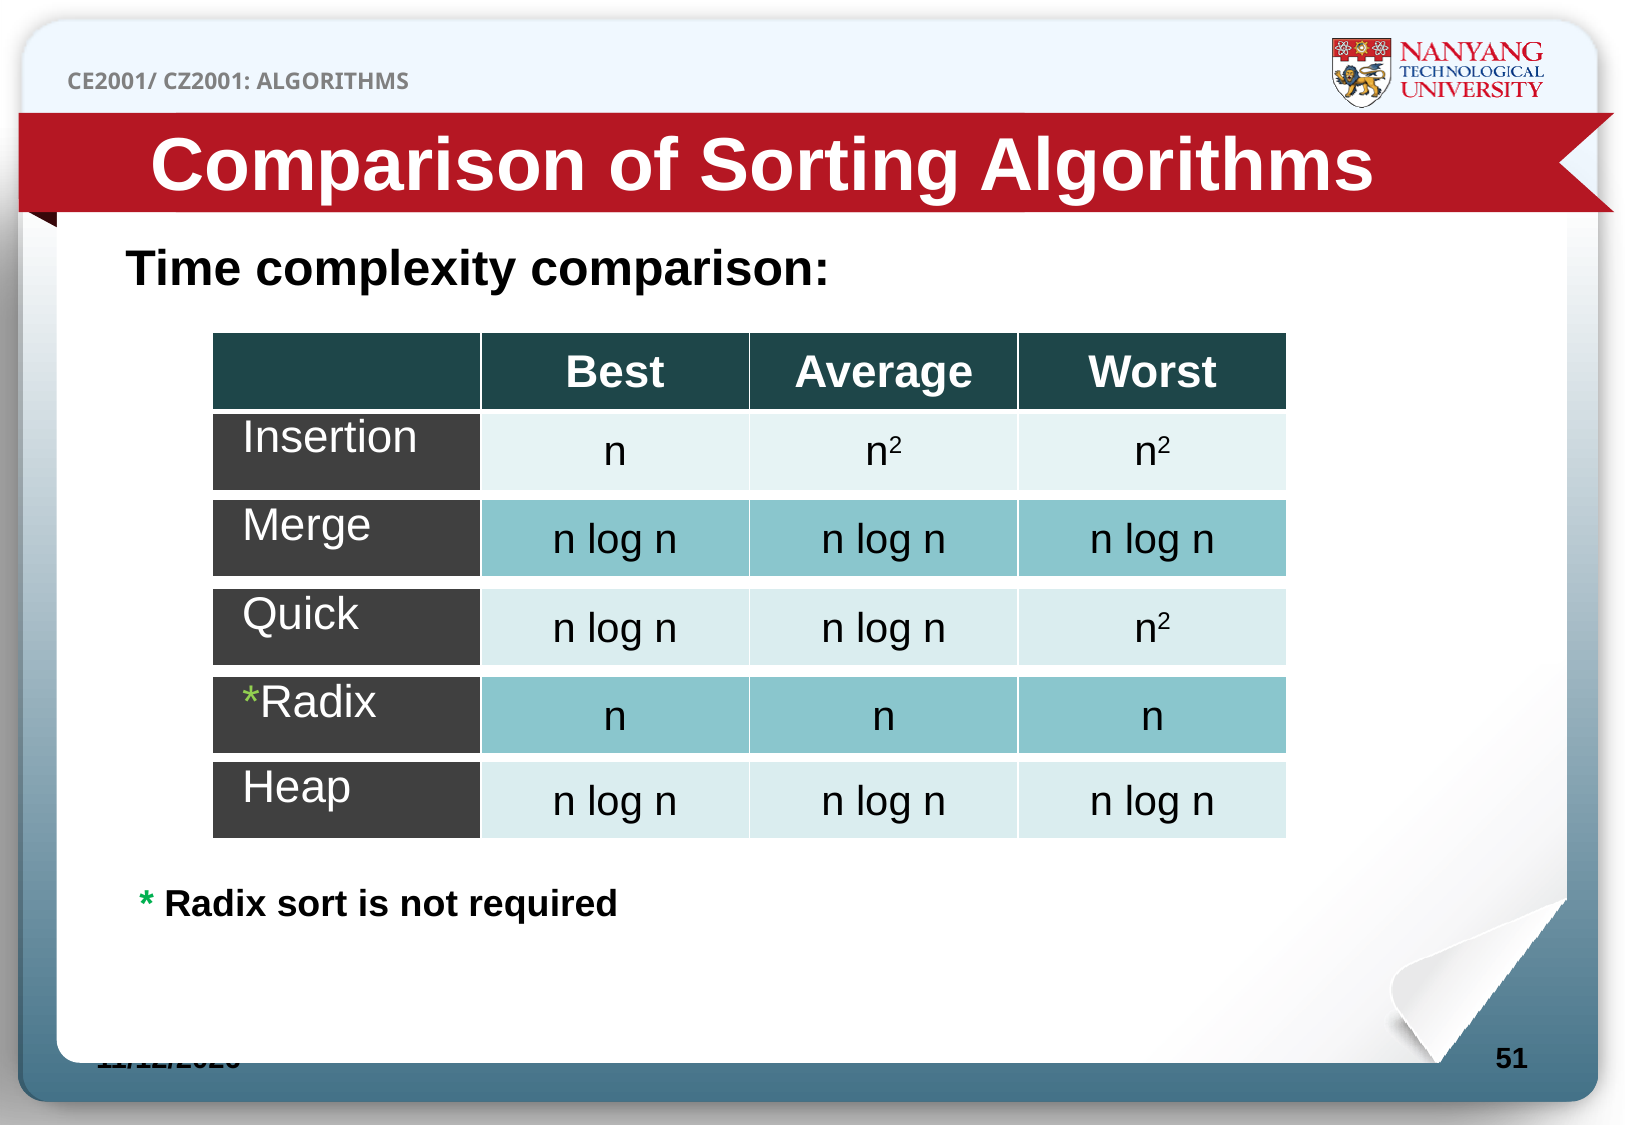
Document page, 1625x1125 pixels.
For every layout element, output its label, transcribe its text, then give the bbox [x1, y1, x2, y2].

table_header n log n [750, 589, 1017, 665]
table_header n log n [750, 762, 1017, 838]
picture [0, 0, 1625, 1125]
list Comparison of Sorting Algorithms [60, 119, 1467, 201]
table_header n2 [1019, 589, 1286, 665]
table_header [213, 333, 480, 409]
table_cell Insertion [213, 414, 480, 490]
table_header n log n [482, 589, 749, 665]
table_header n log n [750, 500, 1017, 576]
table_header Heap [213, 762, 480, 838]
table_header Worst [1019, 333, 1286, 409]
table_header Best [482, 333, 749, 409]
table_header n log n [482, 500, 749, 576]
table_header Merge [213, 500, 480, 576]
text_box * Radix sort is not required [124, 862, 800, 932]
table_cell n2 [750, 414, 1017, 490]
table_header n [1019, 677, 1286, 753]
table_cell n [482, 414, 749, 490]
table_header n [482, 677, 749, 753]
table_header n [750, 677, 1017, 753]
table_header *Radix [213, 677, 480, 753]
table_header Quick [213, 589, 480, 665]
text_box Time complexity comparison: [110, 216, 846, 303]
table_header n log n [1019, 500, 1286, 576]
table_cell n2 [1019, 414, 1286, 490]
table_header n log n [482, 762, 749, 838]
table_header Average [750, 333, 1017, 409]
table_header n log n [1019, 762, 1286, 838]
